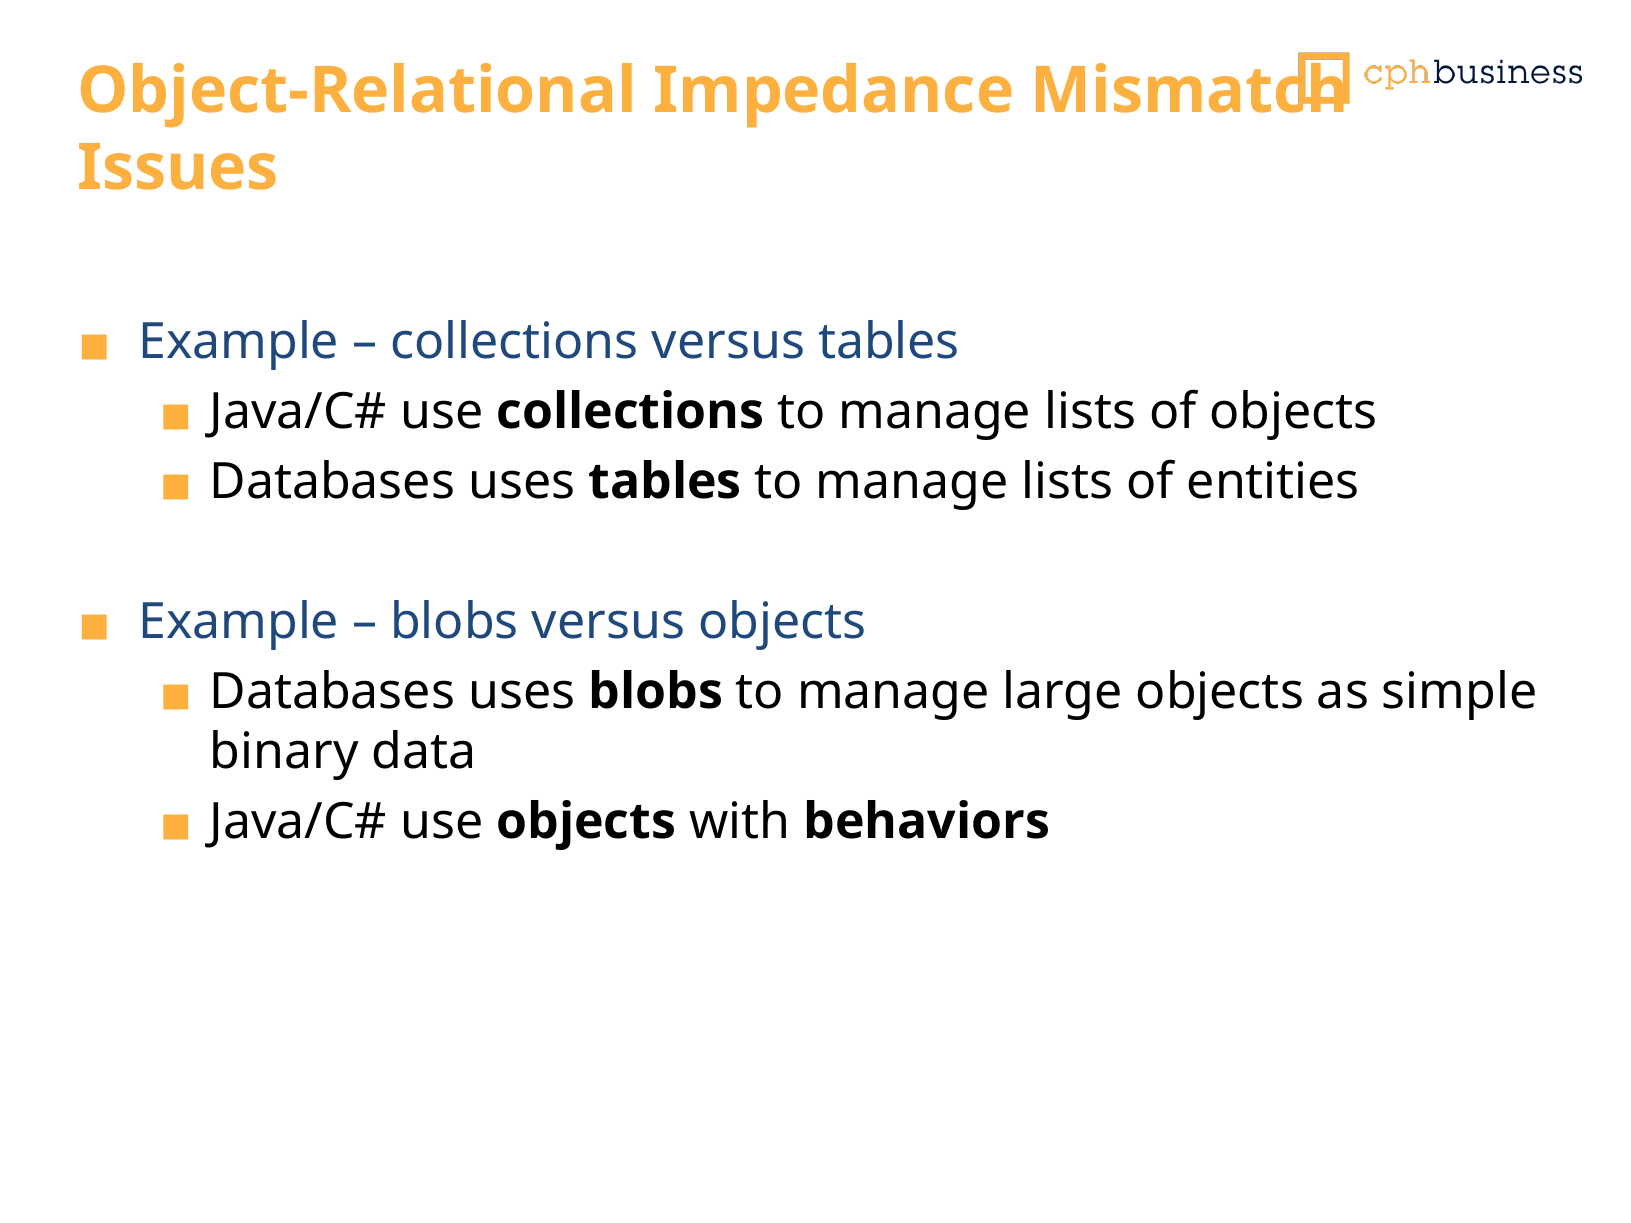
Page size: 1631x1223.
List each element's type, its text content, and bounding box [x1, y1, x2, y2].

title Object-Relational Impedance Mismatch Issues [62, 40, 1397, 244]
text_box Example – collections versus tables Java/C# use collections to manage lists of objects Databases uses tables to manage lists of entities Example – blobs versus objects Databases uses blobs to manage large objects as simple binary data Java/C# use objects with behaviors [62, 300, 1565, 955]
picture [1247, 1, 1631, 155]
